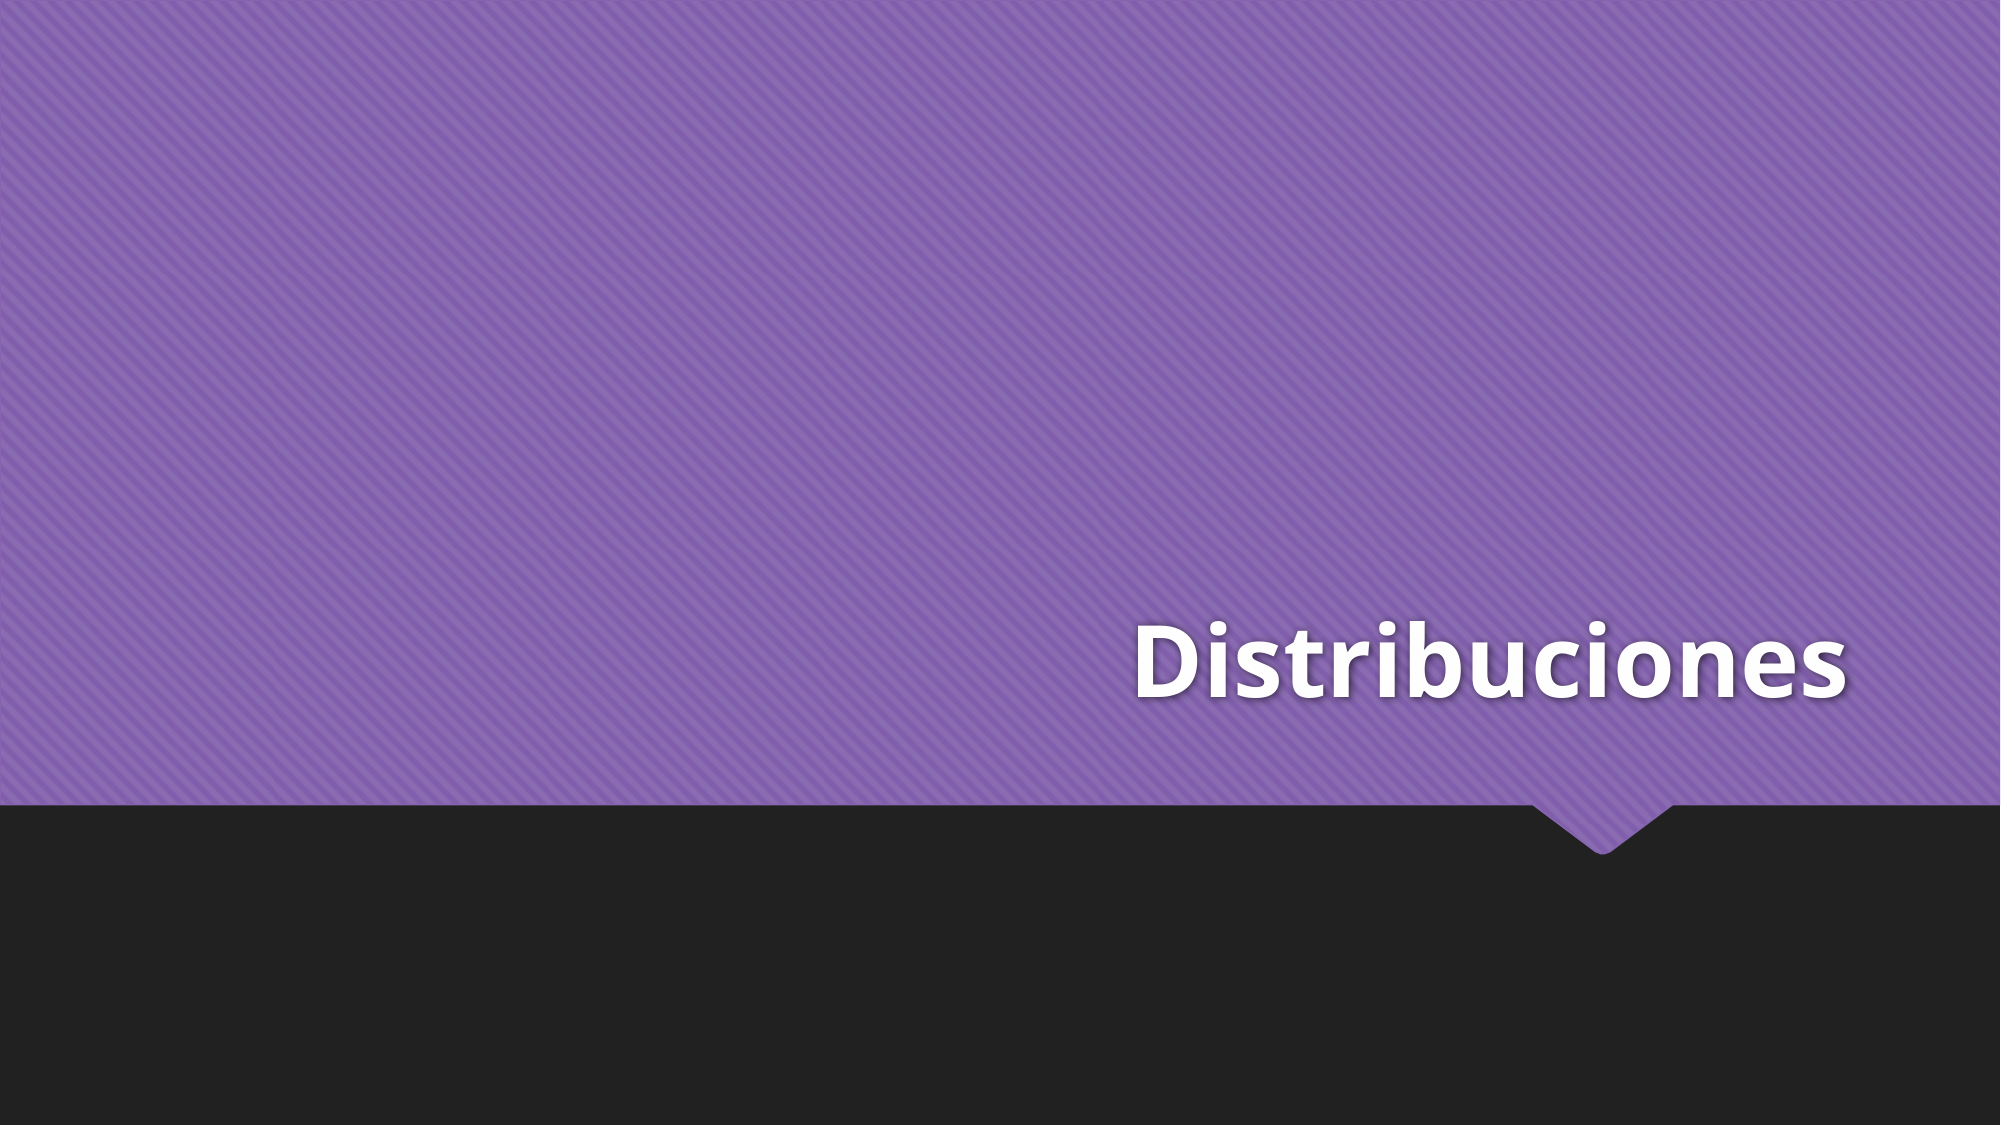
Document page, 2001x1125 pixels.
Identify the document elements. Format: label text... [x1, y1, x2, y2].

title Distribuciones [132, 484, 1866, 726]
